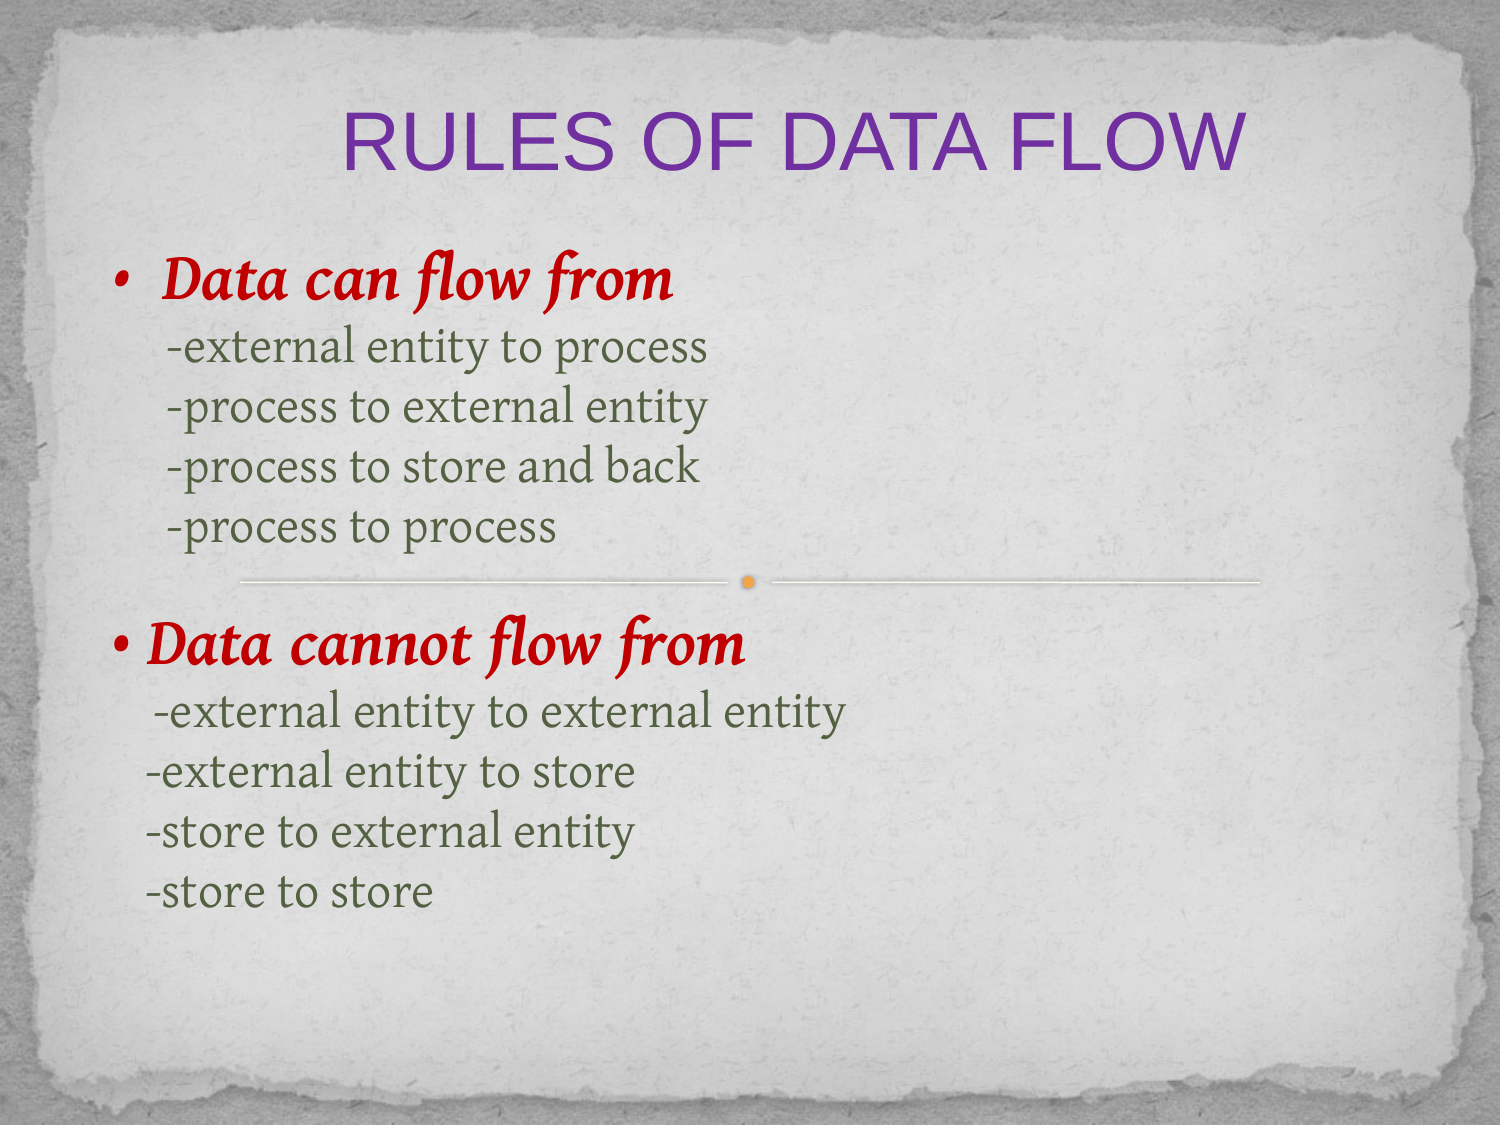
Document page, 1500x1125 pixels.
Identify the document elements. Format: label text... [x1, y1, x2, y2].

picture [0, 0, 1500, 1125]
title RULES OF DATA FLOW • Data can flow from -external entity to process -process to external entity -process to store and back -process to process • Data cannot flow from -external entity to external entity -external entity to store -store to external entity -store to store [64, 52, 1427, 925]
